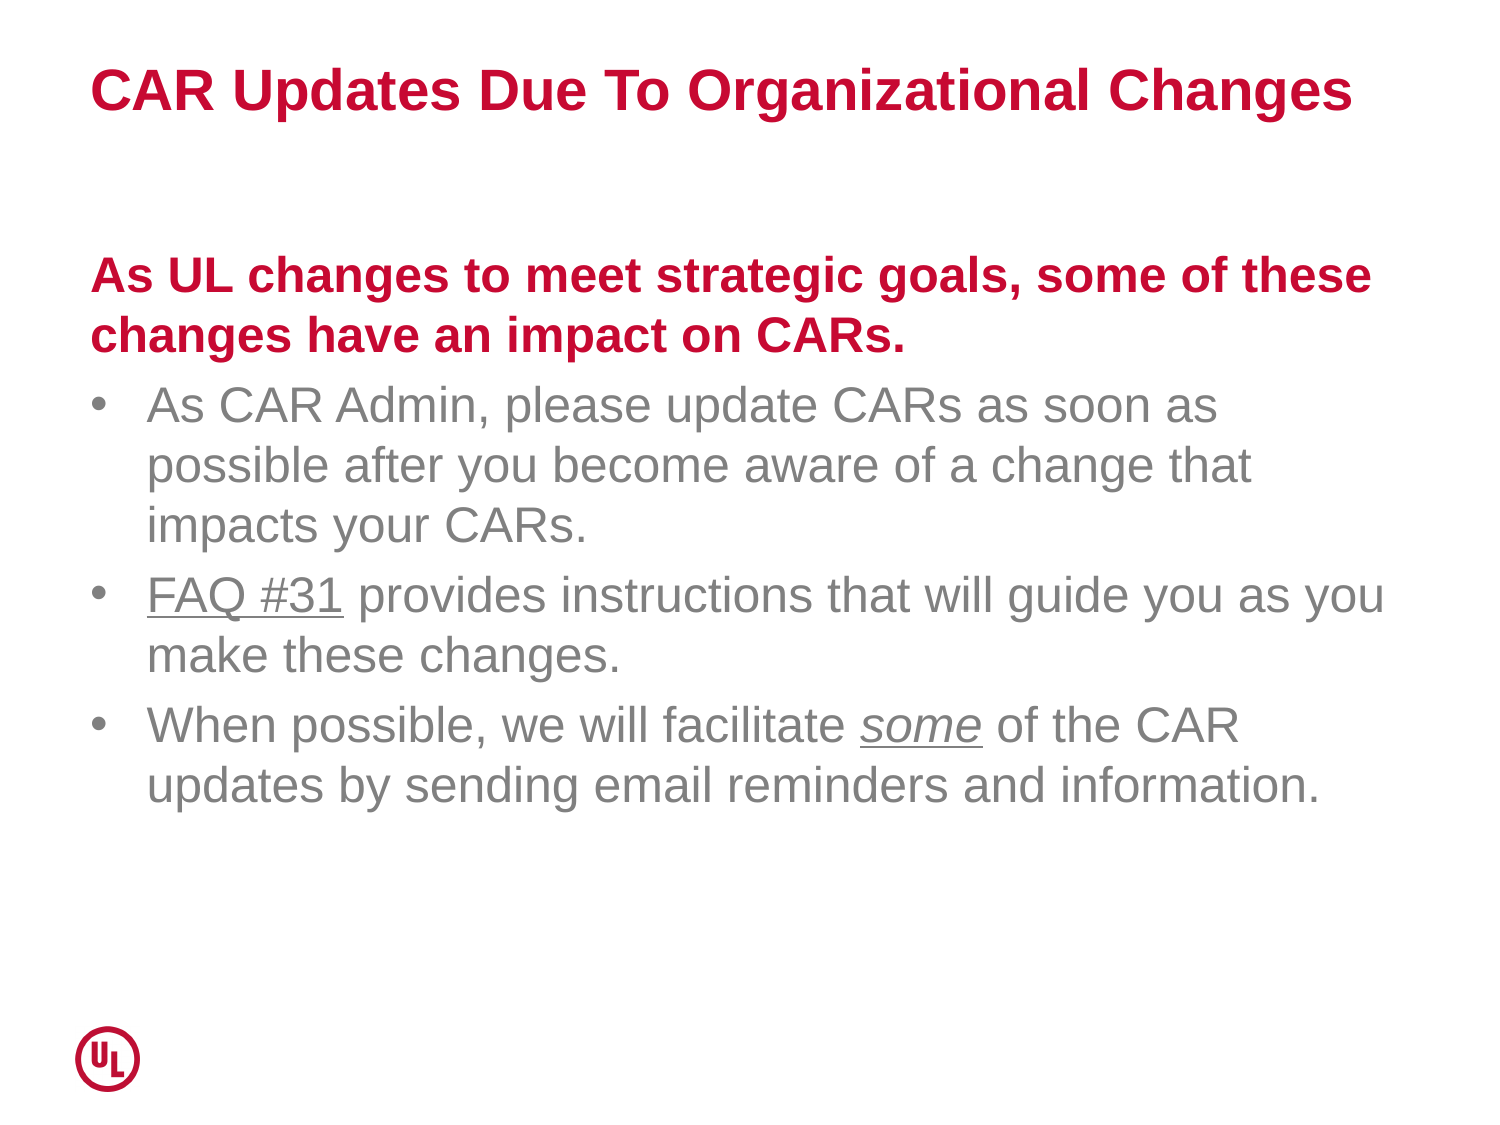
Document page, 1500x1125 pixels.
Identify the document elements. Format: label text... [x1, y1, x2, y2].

title CAR Updates Due To Organizational Changes [75, 45, 1425, 202]
picture [75, 1026, 140, 1092]
list As UL changes to meet strategic goals, some of these changes have an impact on CARs. As CAR Admin, please update CARs as soon as possible after you become aware of a change that impacts your CARs. FAQ #31 provides instructions that will guide you as you make these changes. When possible, we will facilitate some of the CAR updates by sending email reminders and information. [75, 235, 1425, 1005]
